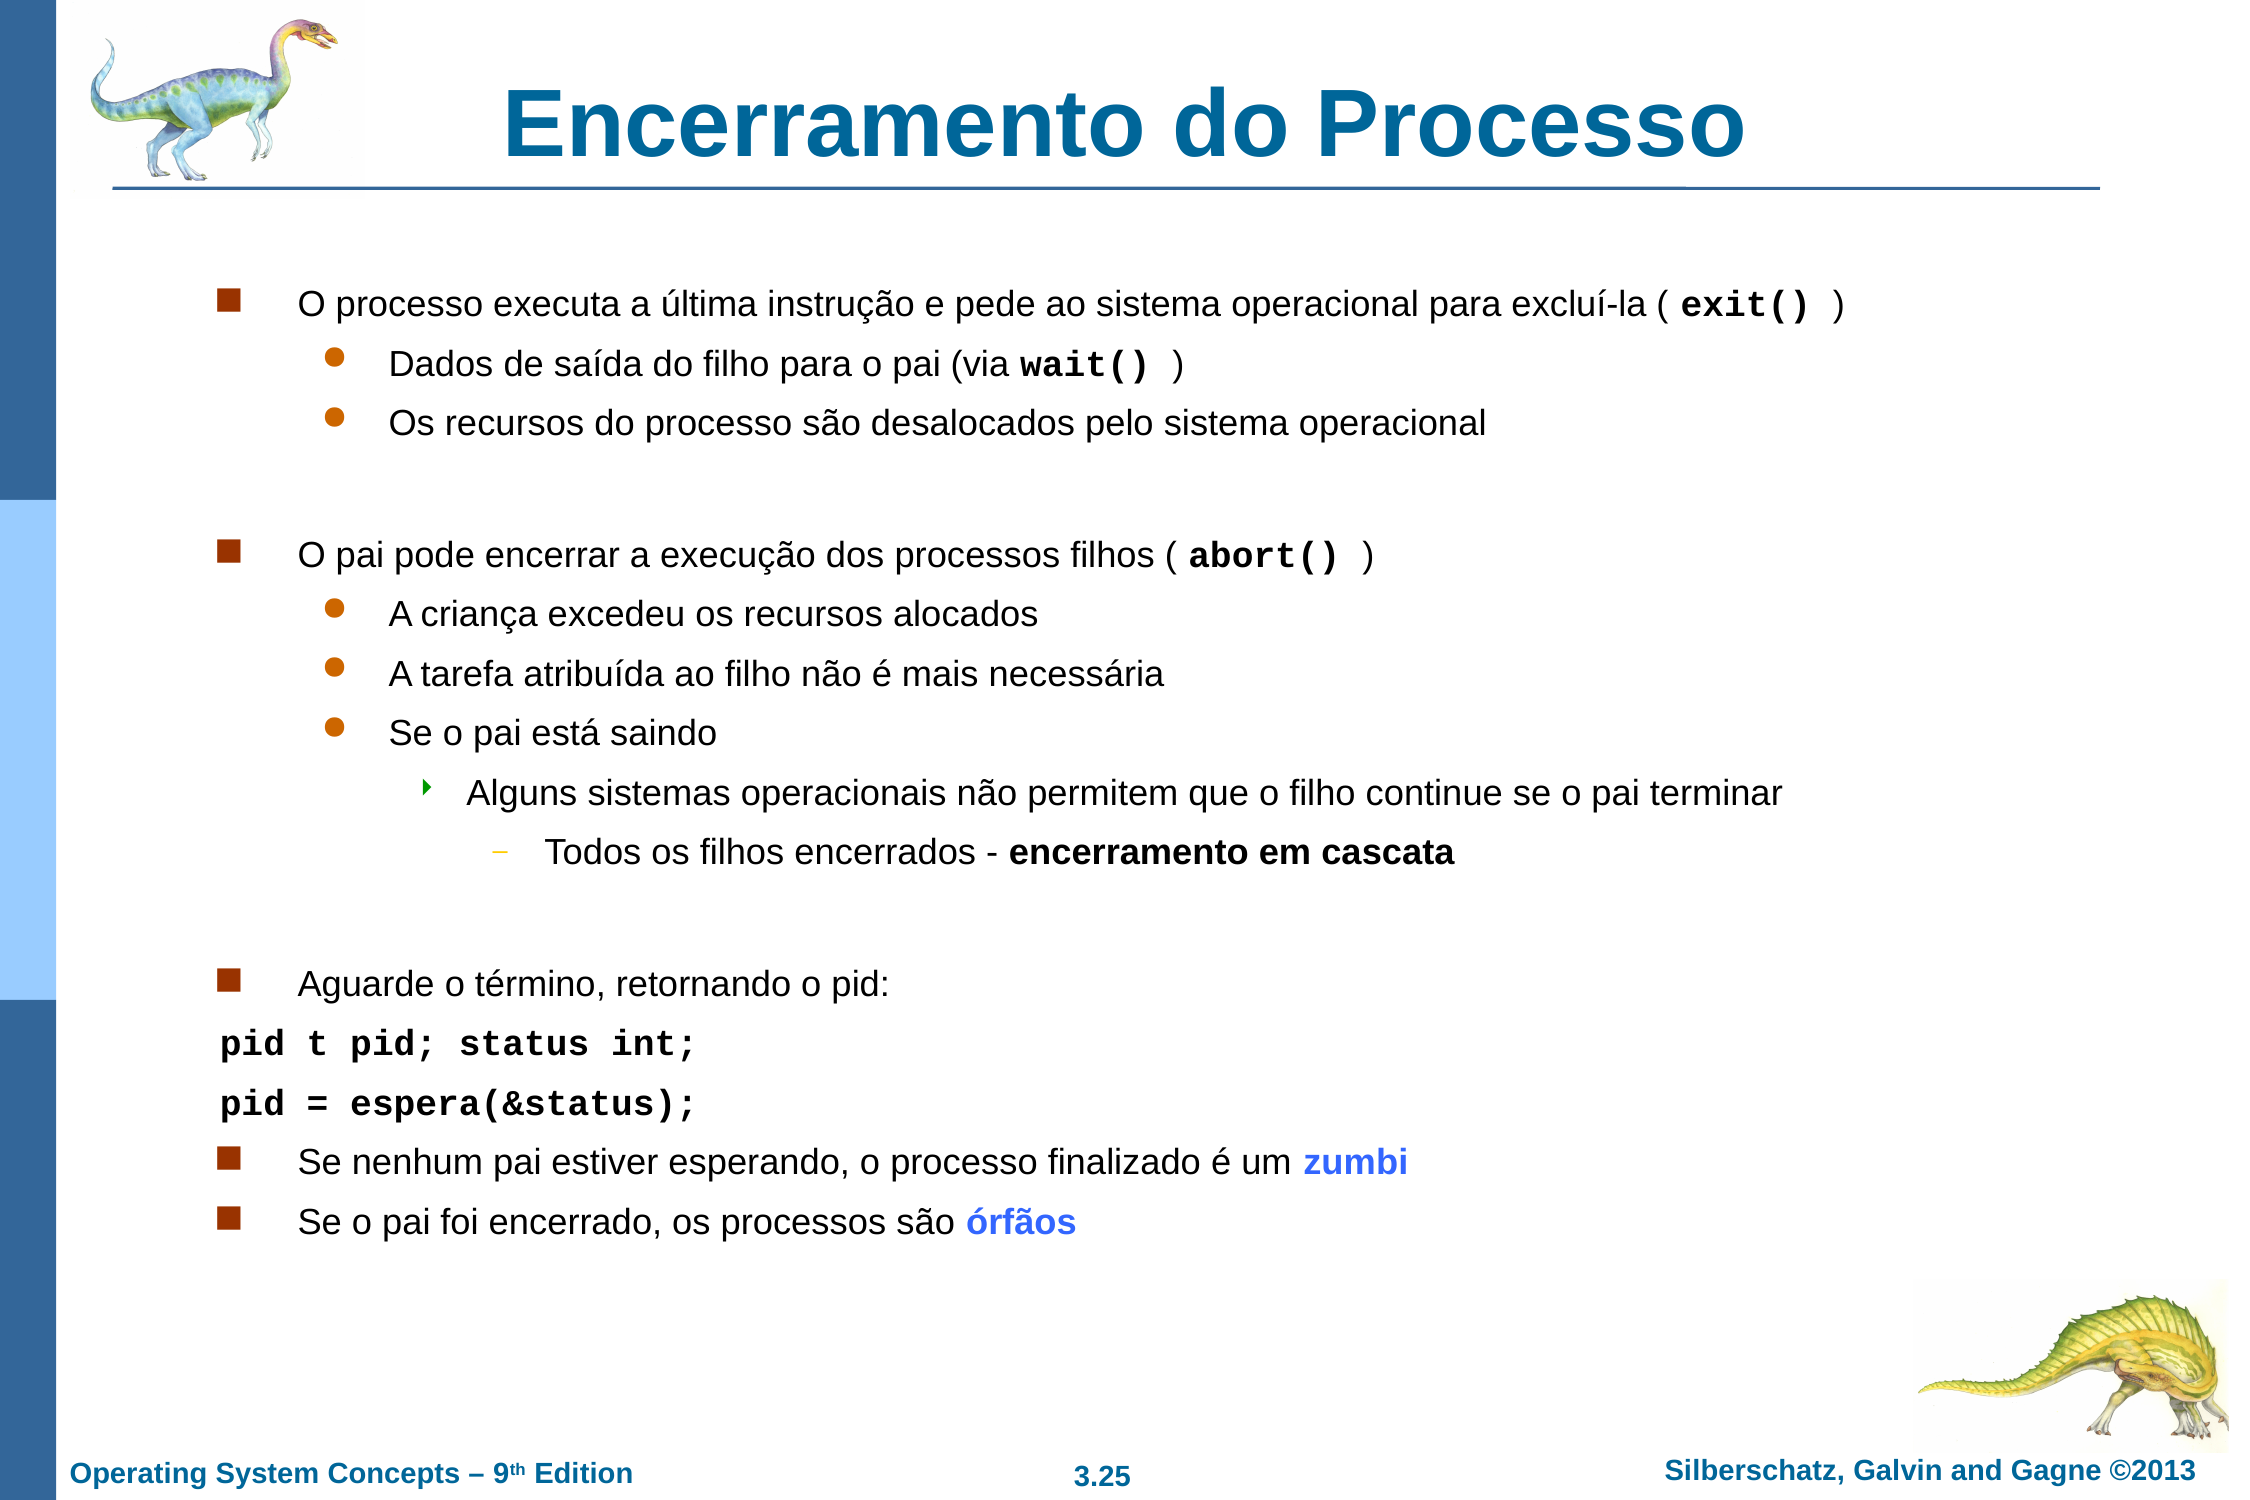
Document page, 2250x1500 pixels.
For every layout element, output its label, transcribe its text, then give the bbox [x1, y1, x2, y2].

title Encerramento do Processo [112, 60, 2138, 187]
picture [1913, 1279, 2229, 1453]
list O processo executa a última instrução e pede ao sistema operacional para excluí-la ( exit() ) Dados de saída do filho para o pai (via wait() ) Os recursos do processo são desalocados pelo sistema operacional O pai pode encerrar a execução dos processos filhos ( abort() ) A criança excedeu os recursos alocados A tarefa atribuída ao filho não é mais necessária Se o pai está saindo Alguns sistemas operacionais não permitem que o filho continue se o pai terminar Todos os filhos encerrados - encerramento em cascata Aguarde o término, retornando o pid: pid t pid; status int; pid = espera(&status); Se nenhum pai estiver esperando, o processo finalizado é um zumbi Se o pai foi encerrado, os processos são órfãos [198, 269, 2068, 1261]
picture [70, 0, 365, 199]
